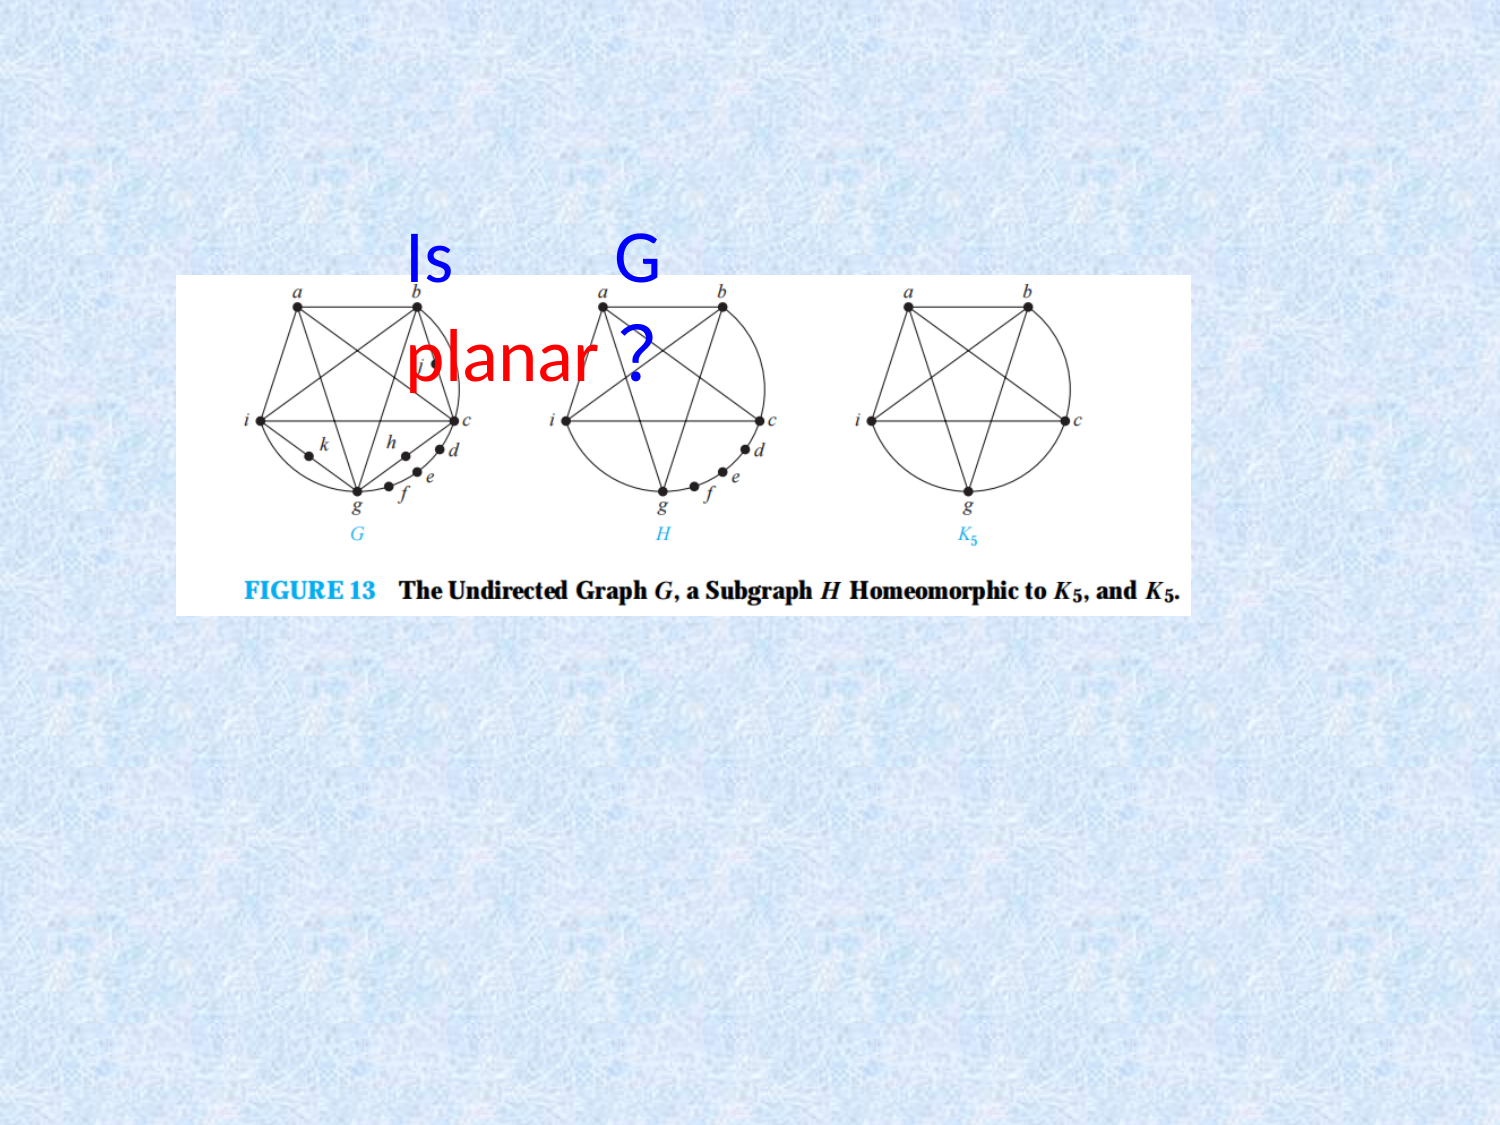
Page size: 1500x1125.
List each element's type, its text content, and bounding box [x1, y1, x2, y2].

picture [0, 0, 1500, 1125]
text_box Is G planar？ [390, 191, 837, 273]
